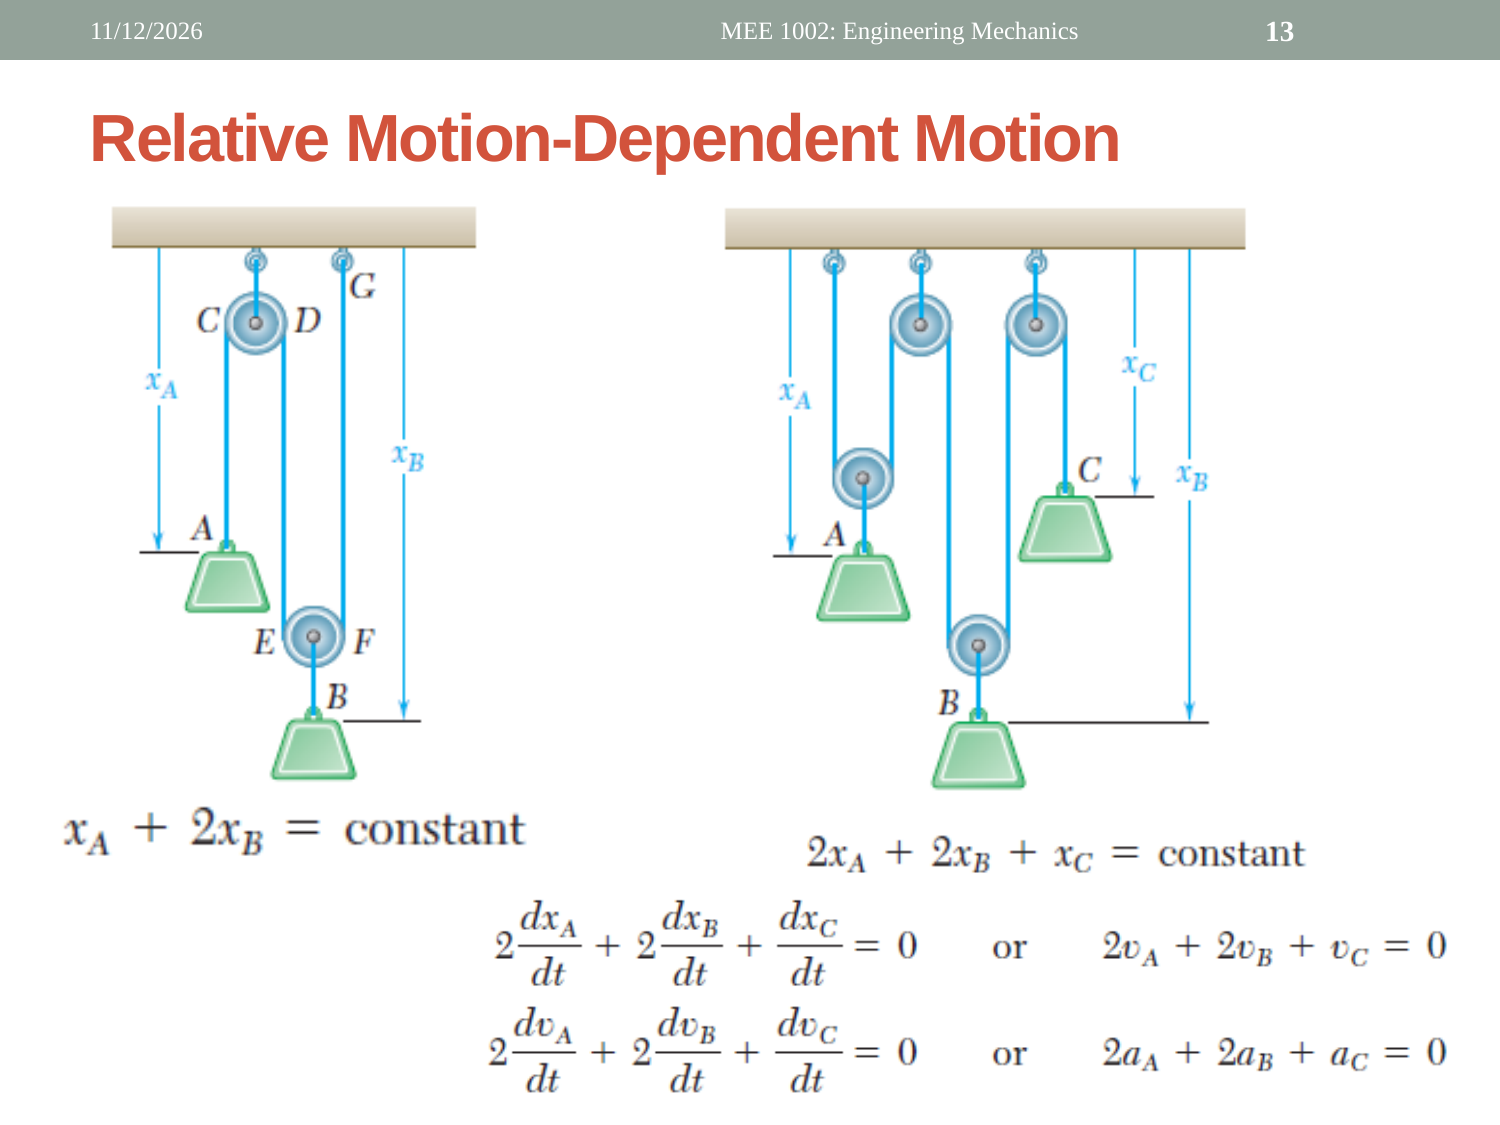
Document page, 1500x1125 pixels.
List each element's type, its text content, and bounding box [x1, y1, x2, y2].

picture [702, 192, 1278, 802]
slide_number 13 [1250, 3, 1425, 57]
footer MEE 1002: Engineering Mechanics [562, 3, 1238, 57]
picture [473, 893, 1469, 1113]
text_box Relative Motion-Dependent Motion [74, 87, 1425, 250]
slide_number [75, 3, 550, 57]
picture [47, 187, 540, 877]
picture [787, 828, 1316, 888]
